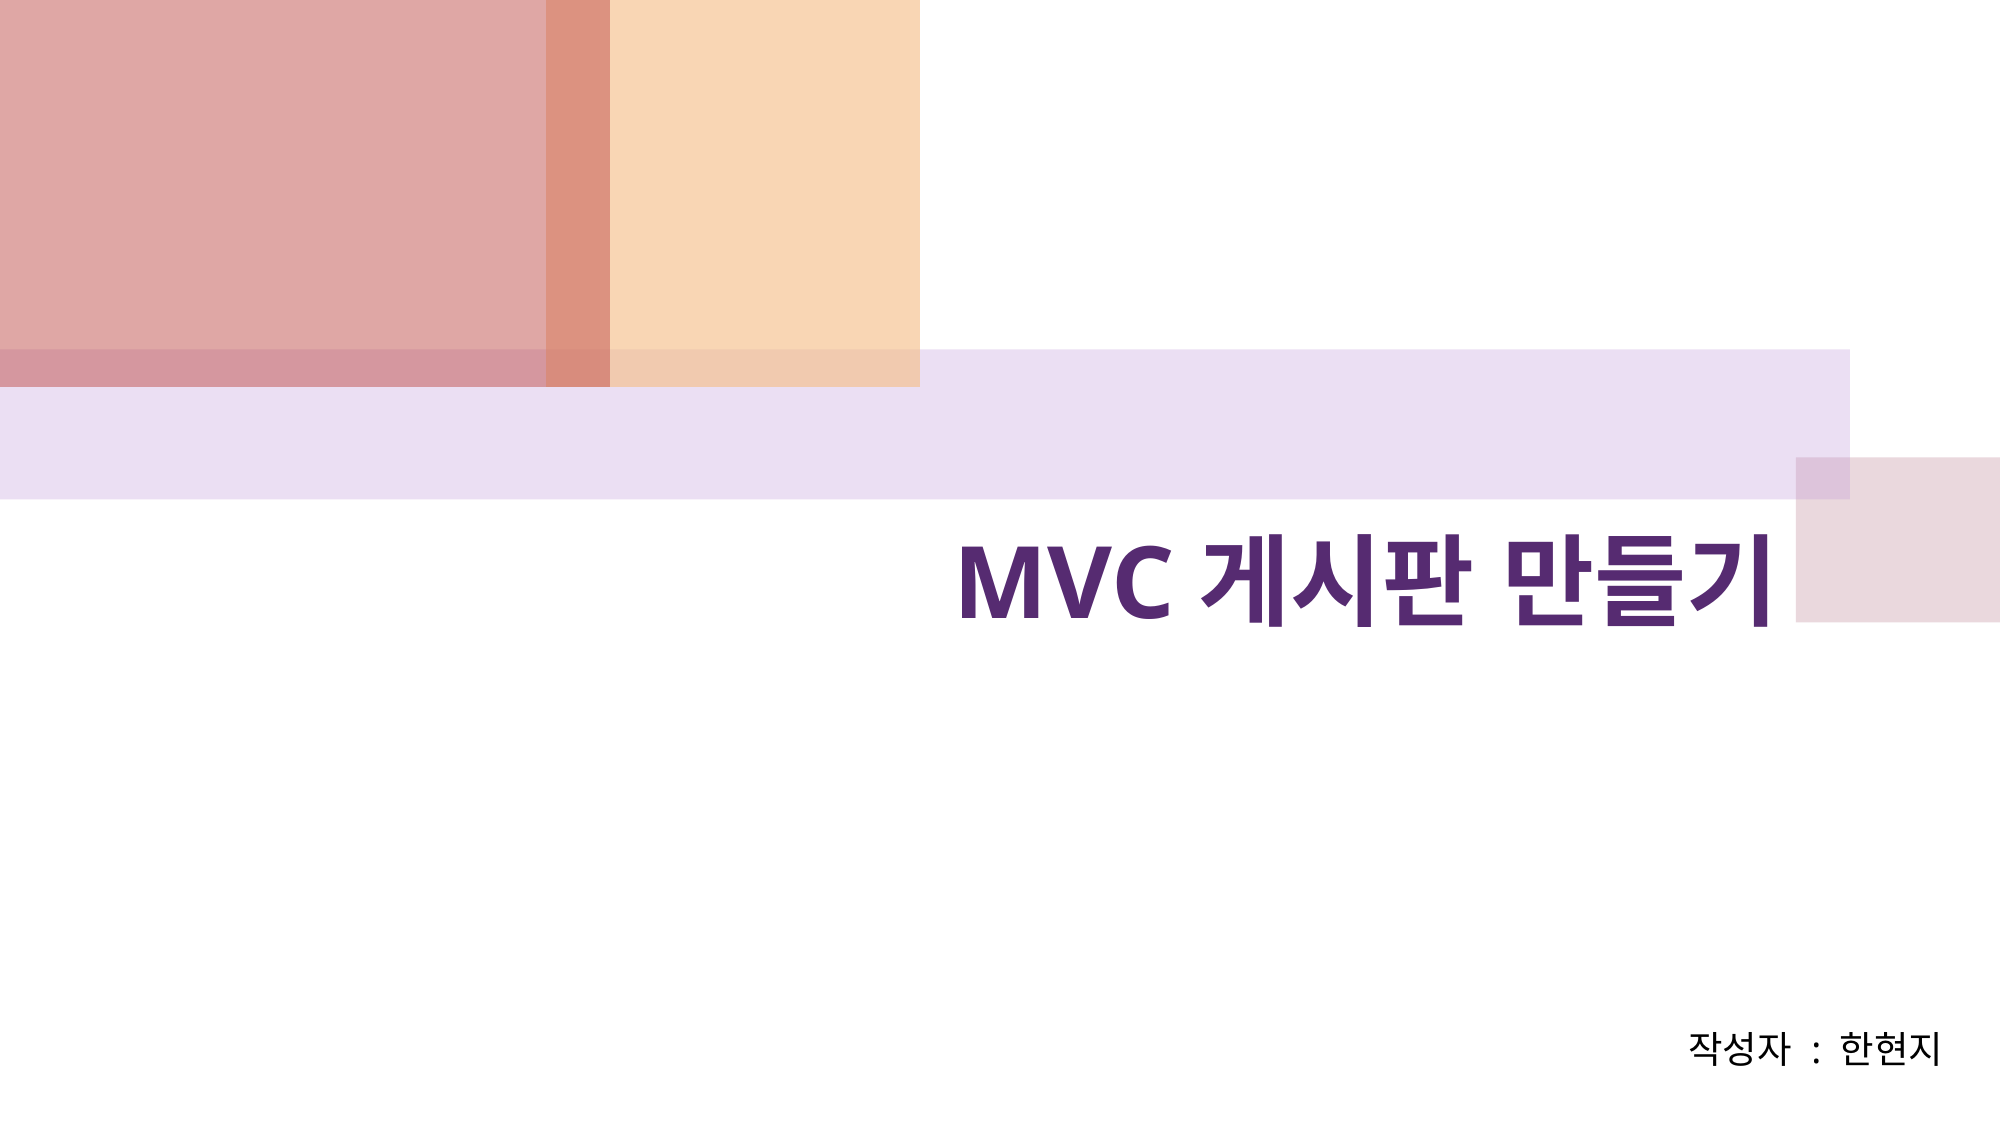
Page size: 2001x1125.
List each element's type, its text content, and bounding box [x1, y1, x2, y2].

title MVC게시판 만들기 [92, 511, 1794, 753]
text_box 작성자 : 한현지 [1673, 1018, 1959, 1079]
